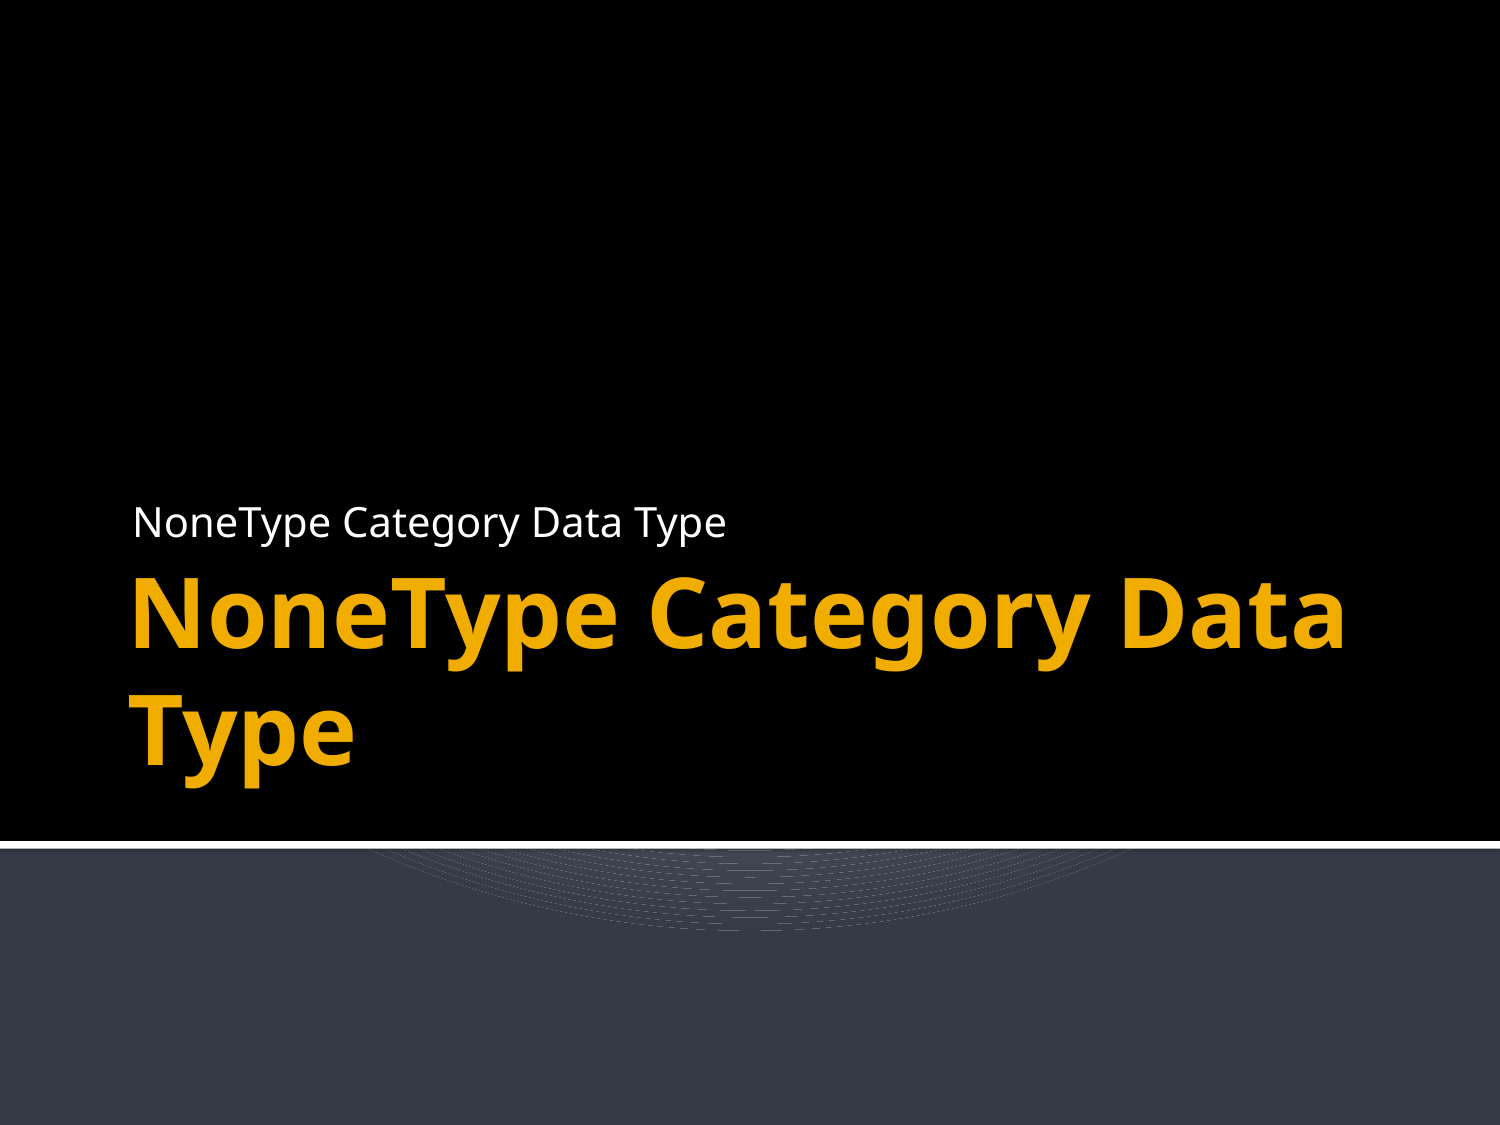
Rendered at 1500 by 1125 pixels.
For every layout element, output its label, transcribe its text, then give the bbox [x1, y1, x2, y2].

subtitle NoneType Category Data Type [112, 299, 1438, 546]
title NoneType Category Data Type [112, 550, 1438, 825]
